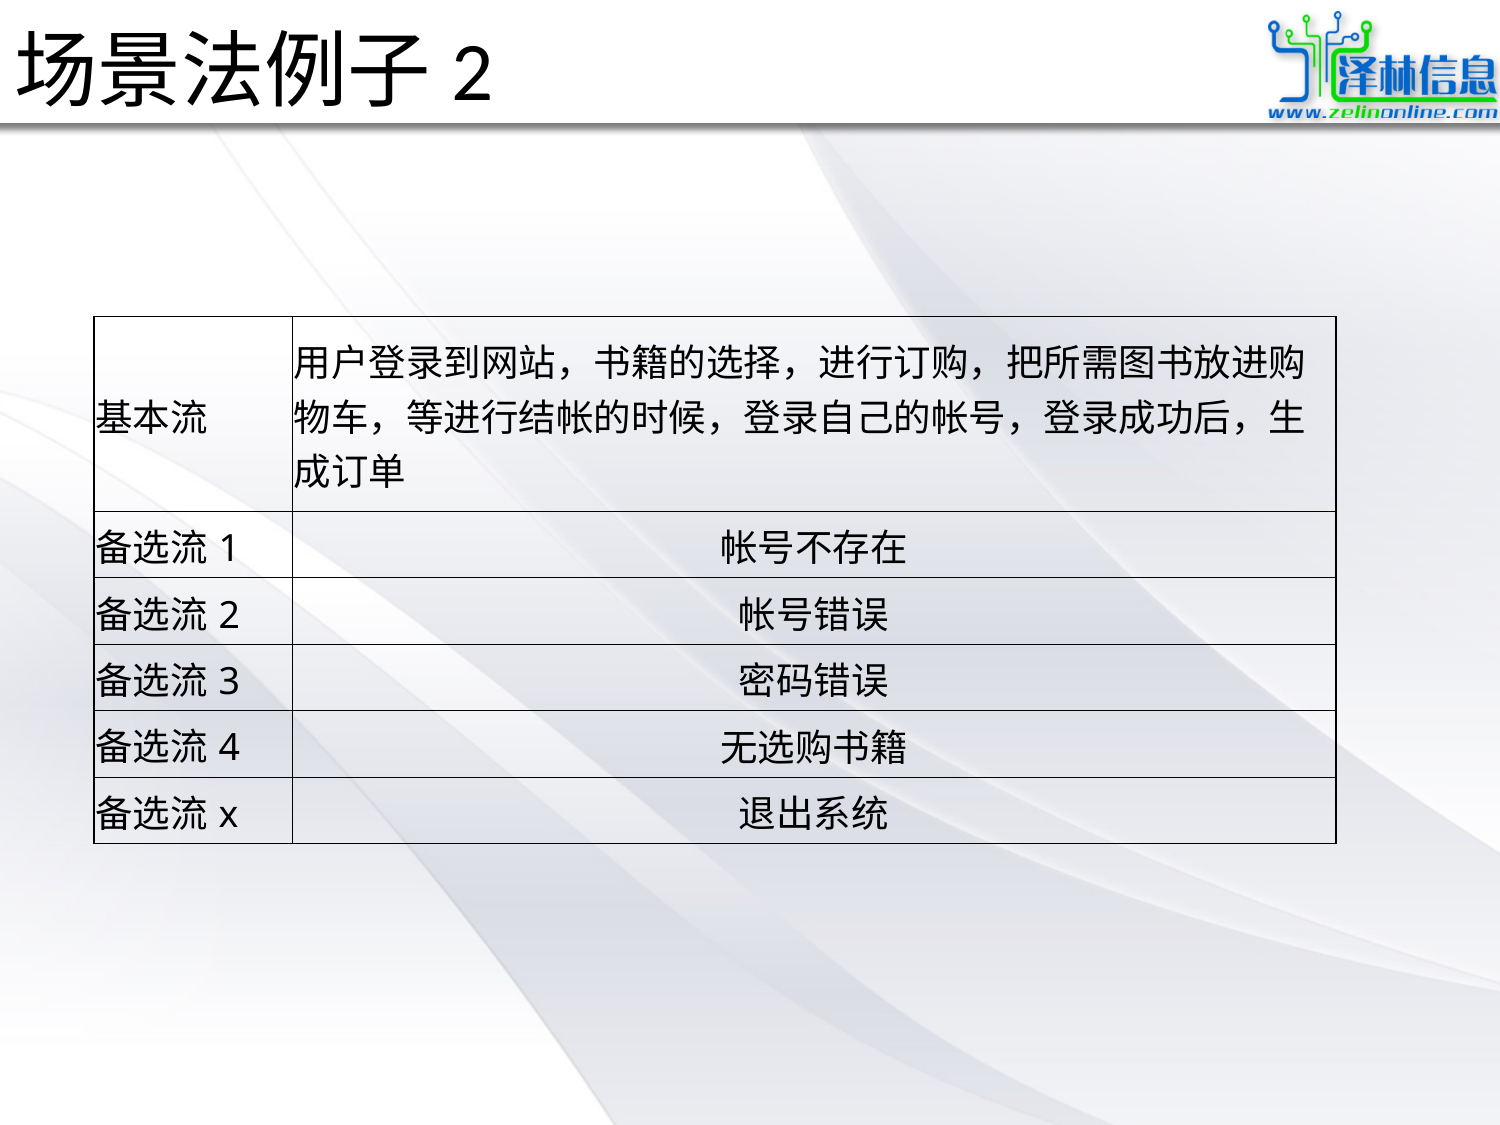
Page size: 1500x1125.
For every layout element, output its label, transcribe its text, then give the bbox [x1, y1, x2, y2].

table_cell 密码错误 [293, 645, 1335, 710]
table_cell 备选流x [95, 778, 292, 843]
picture [0, 123, 1500, 1125]
table_cell 帐号错误 [293, 578, 1335, 644]
table_cell 帐号不存在 [293, 512, 1335, 577]
title 场景法例子2 [0, 9, 1350, 118]
table_header 用户登录到网站，书籍的选择，进行订购，把所需图书放进购物车，等进行结帐的时候，登录自己的帐号，登录成功后，生成订单 [293, 317, 1335, 511]
table_header 基本流 [95, 317, 292, 511]
table_cell 退出系统 [293, 778, 1335, 843]
table_cell 备选流3 [95, 645, 292, 710]
table_cell 备选流1 [95, 512, 292, 577]
table_cell 备选流2 [95, 578, 292, 644]
table_cell 备选流4 [95, 711, 292, 777]
picture [1350, 11, 1500, 118]
table_cell 无选购书籍 [293, 711, 1335, 777]
